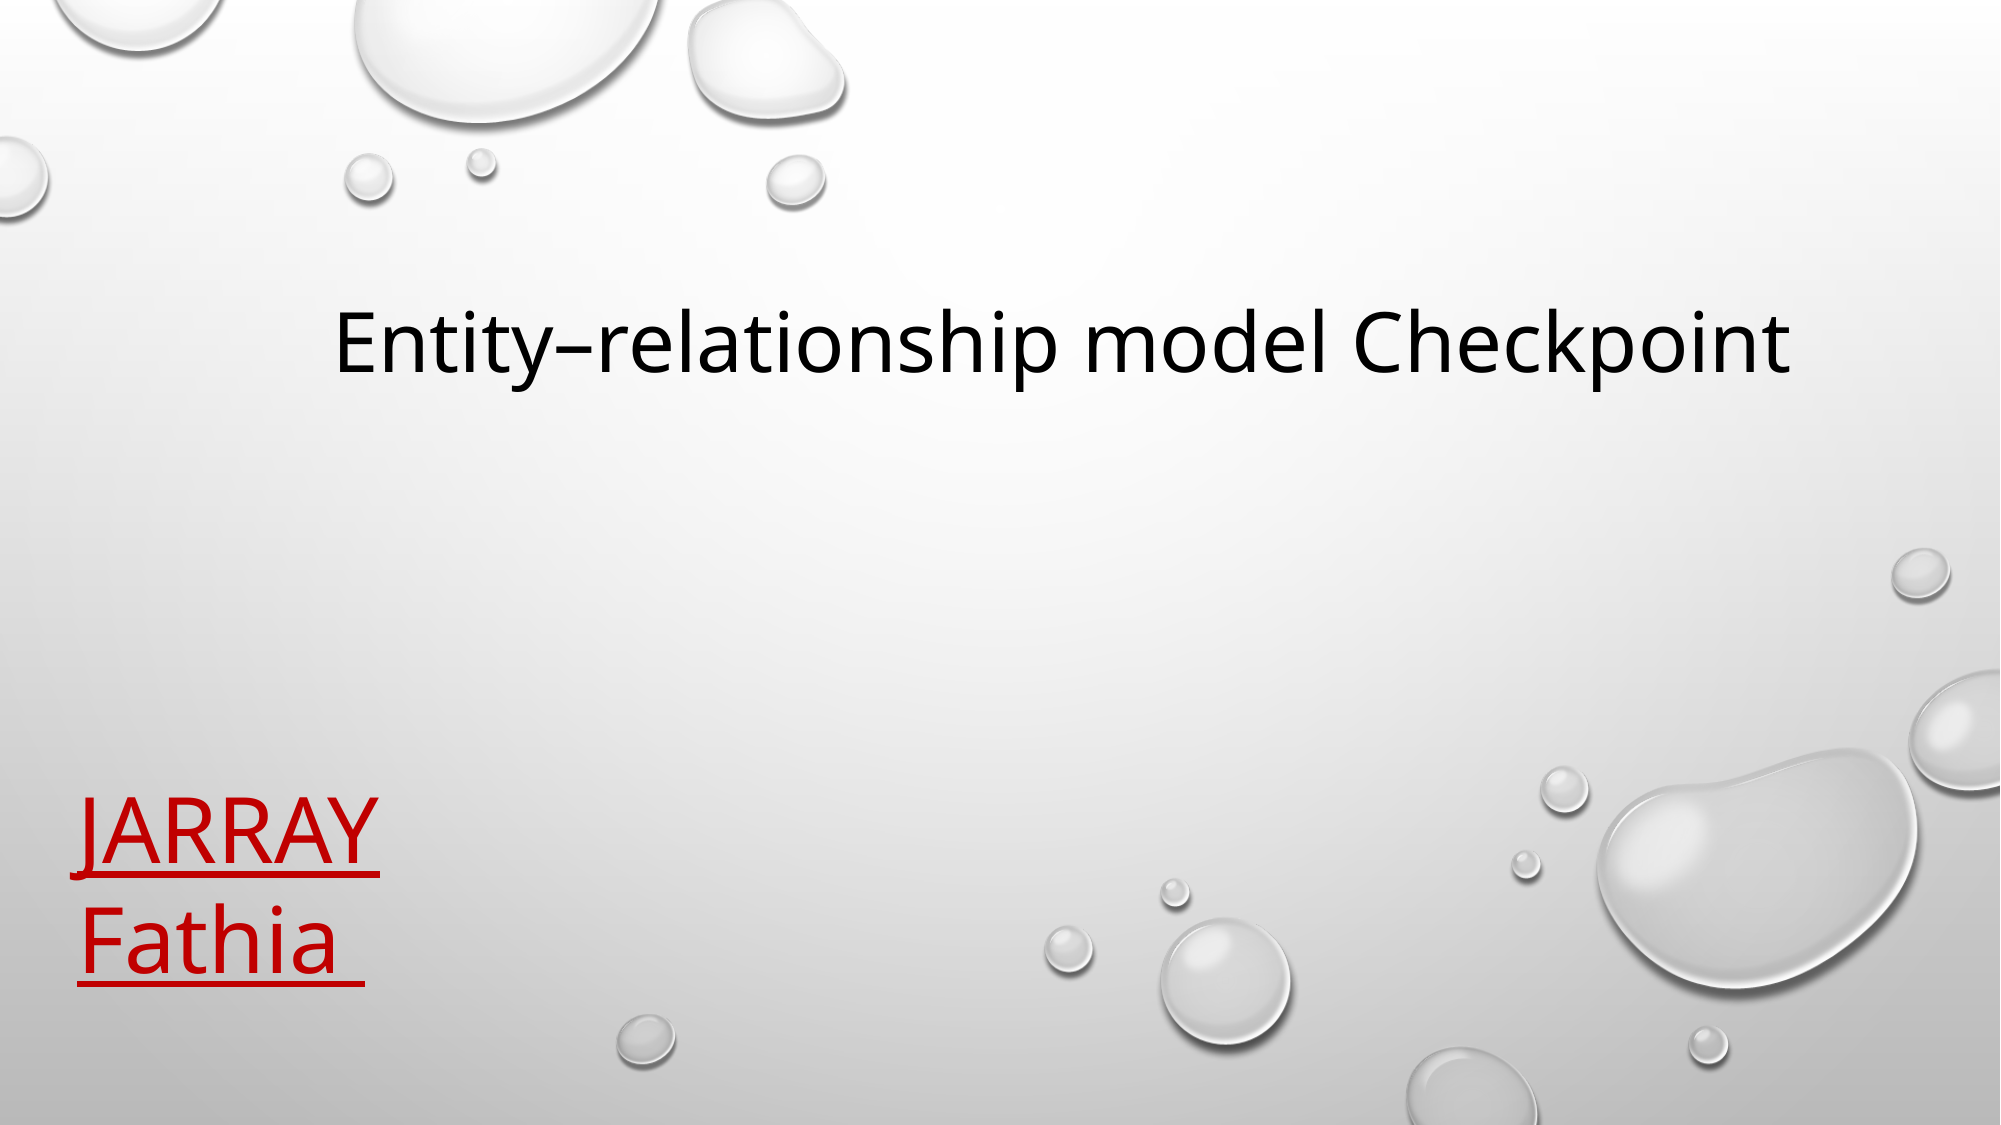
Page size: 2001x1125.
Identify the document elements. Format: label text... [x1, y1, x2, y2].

text_box JARRAY Fathia [62, 764, 645, 1000]
text_box Entity–relationship model Checkpoint [279, 282, 1845, 397]
picture [0, 0, 2000, 1125]
